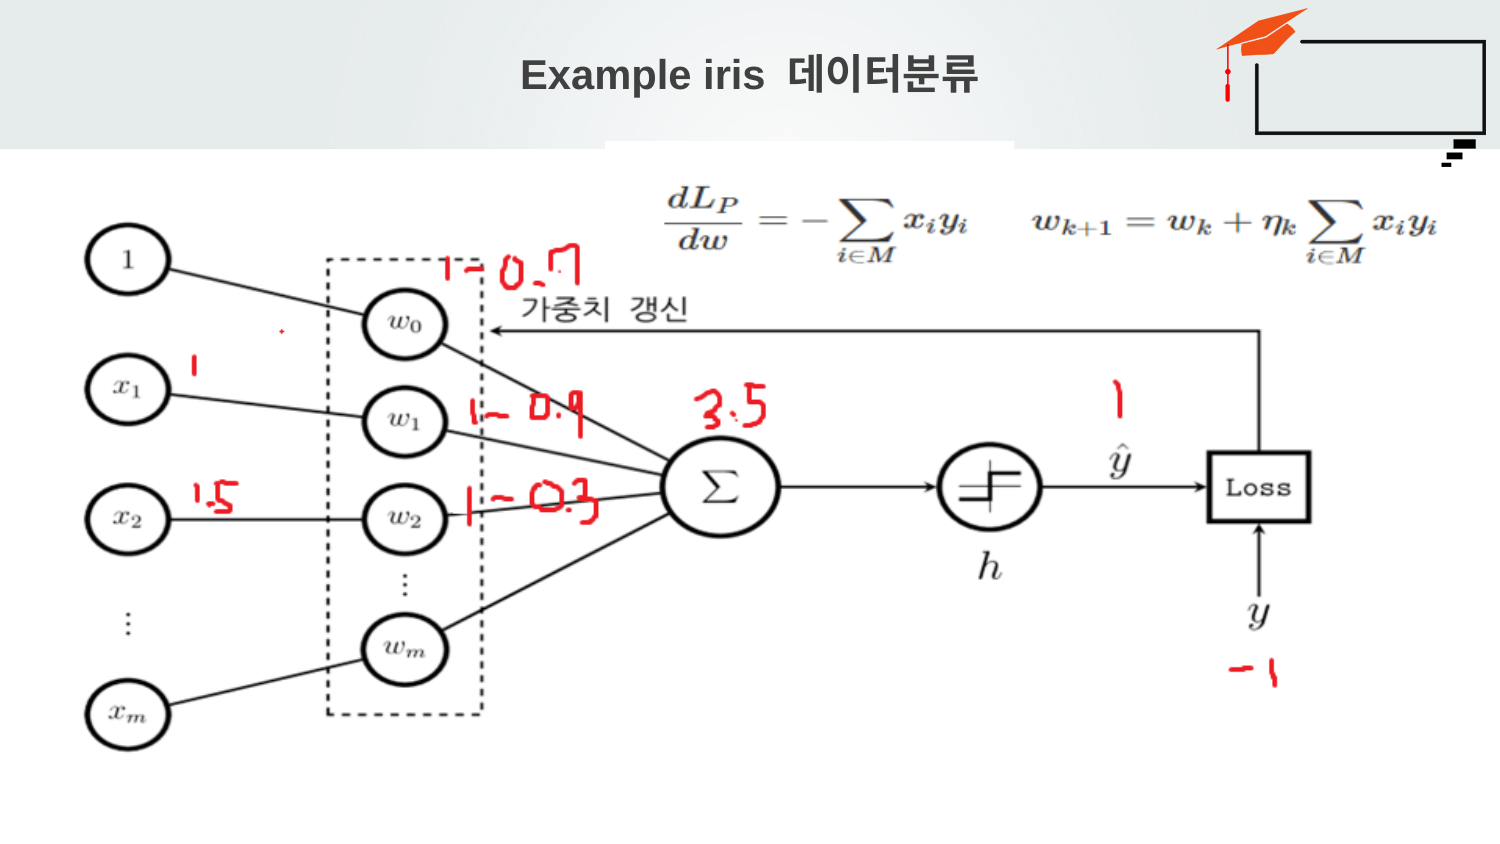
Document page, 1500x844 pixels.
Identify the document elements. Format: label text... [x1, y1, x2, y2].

title Example iris 데이터분류 [0, 0, 1500, 146]
picture [0, 141, 1500, 844]
